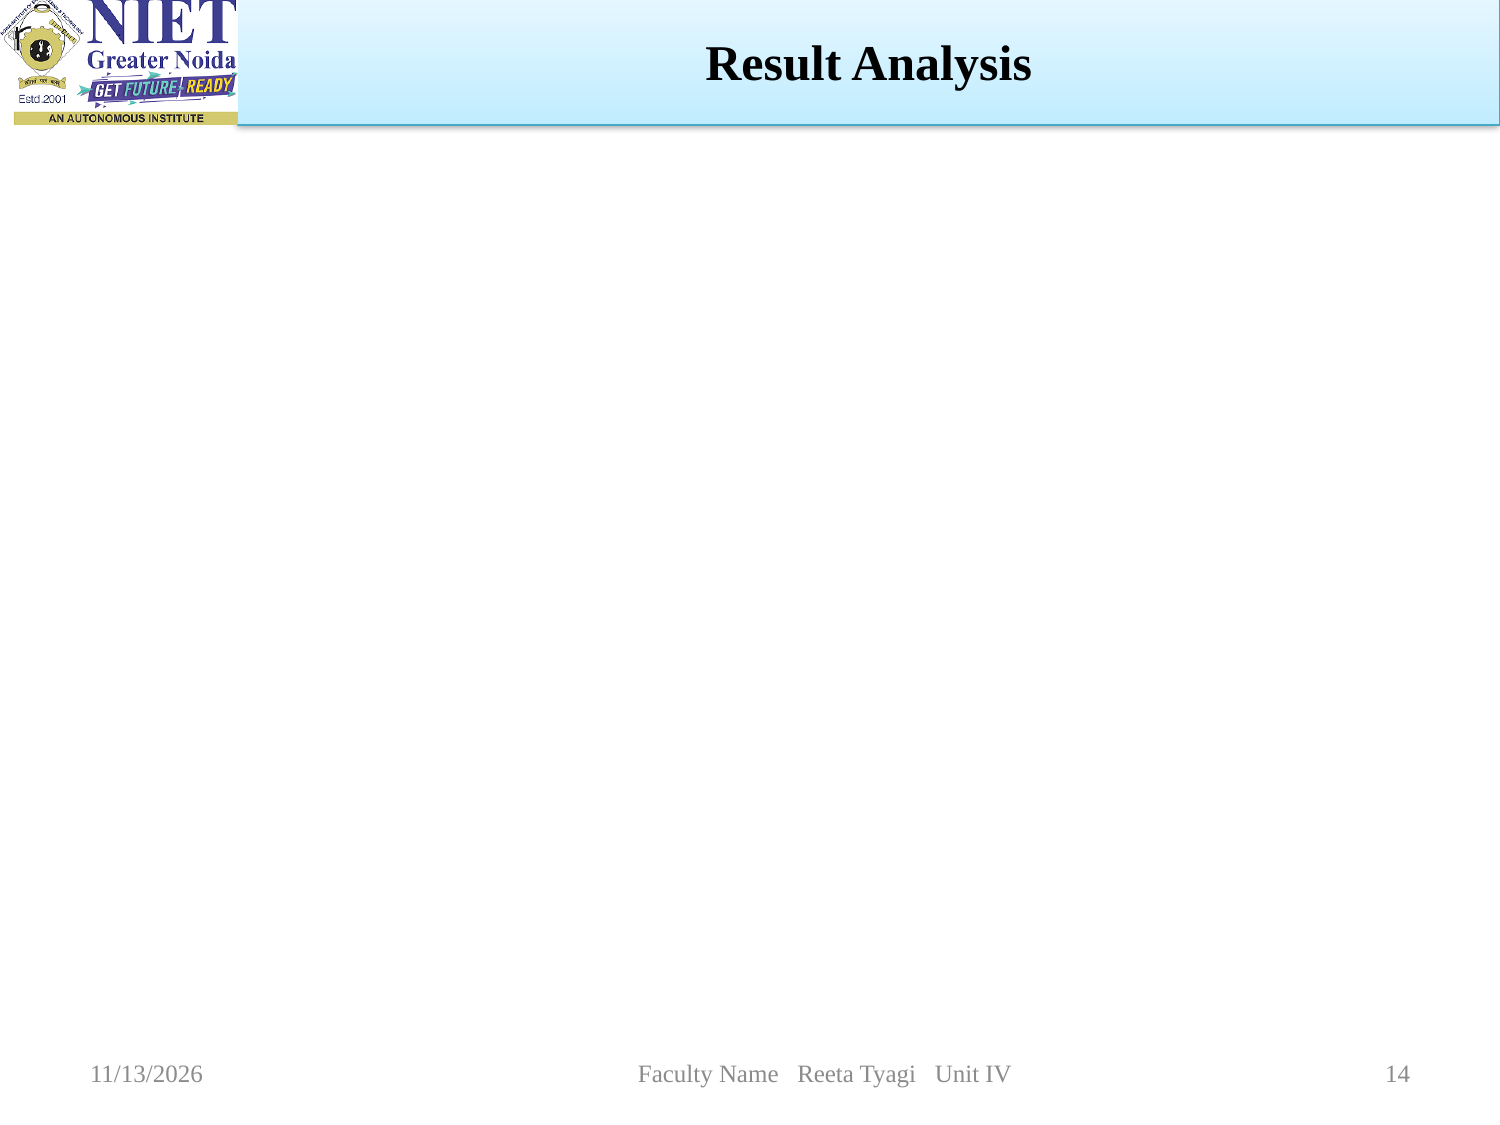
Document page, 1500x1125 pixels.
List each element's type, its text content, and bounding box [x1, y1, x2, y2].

footer Faculty Name Reeta Tyagi Unit IV [412, 1042, 1074, 1103]
text_box Result Analysis [240, 0, 1500, 126]
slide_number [75, 1042, 412, 1103]
picture [0, 0, 238, 126]
slide_number 14 [1074, 1042, 1425, 1103]
